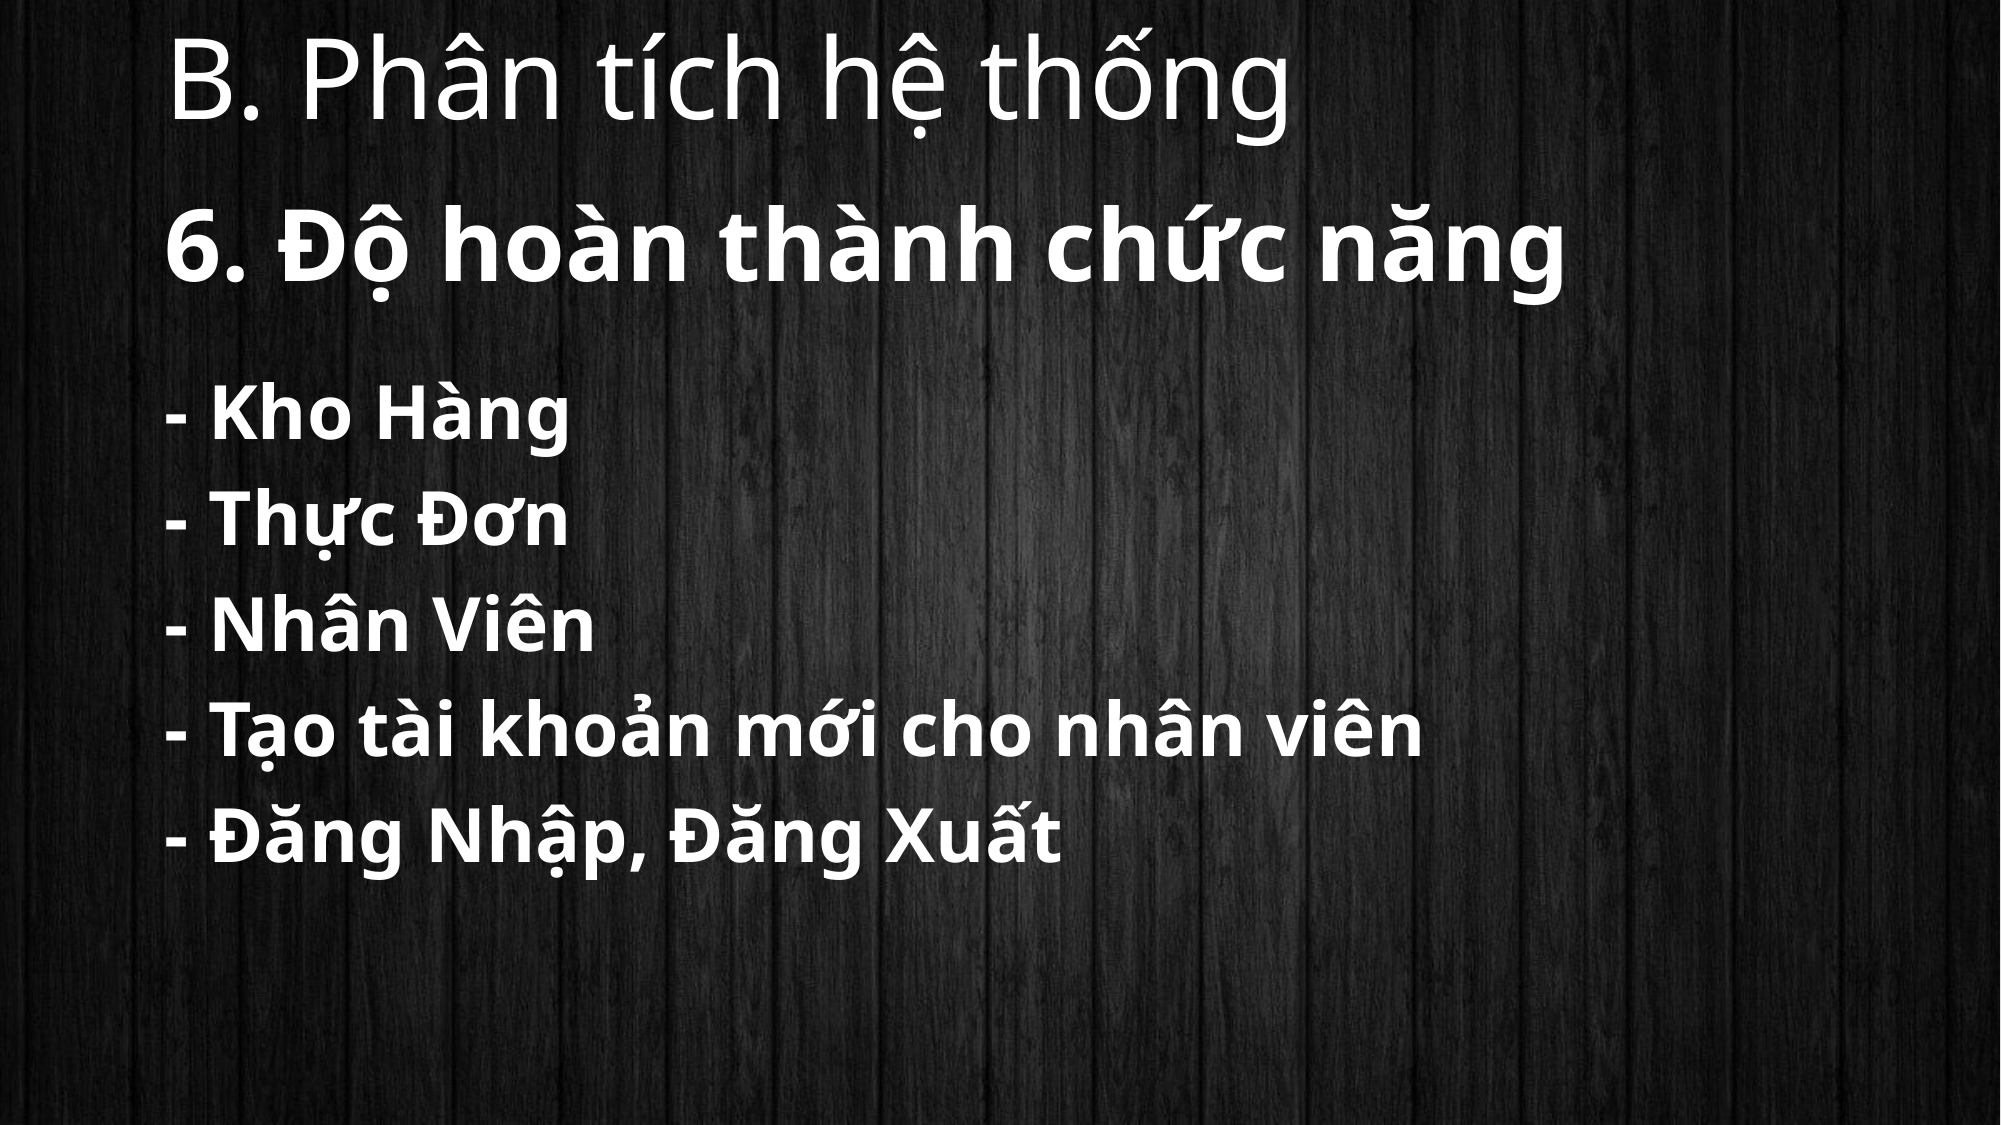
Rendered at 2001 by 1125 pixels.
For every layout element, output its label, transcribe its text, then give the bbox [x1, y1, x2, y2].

text_box - Nhân Viên [0, 568, 2000, 674]
text_box - Đăng Nhập, Đăng Xuất [0, 780, 2000, 885]
text_box - Kho Hàng [0, 357, 2000, 462]
text_box - Tạo tài khoản mới cho nhân viên [0, 674, 2000, 780]
text_box 6. Độ hoàn thành chức năng [0, 173, 2000, 309]
text_box B. Phân tích hệ thống [0, 0, 2000, 150]
text_box - Thực Đơn [0, 462, 2000, 568]
picture [0, 0, 2001, 1125]
